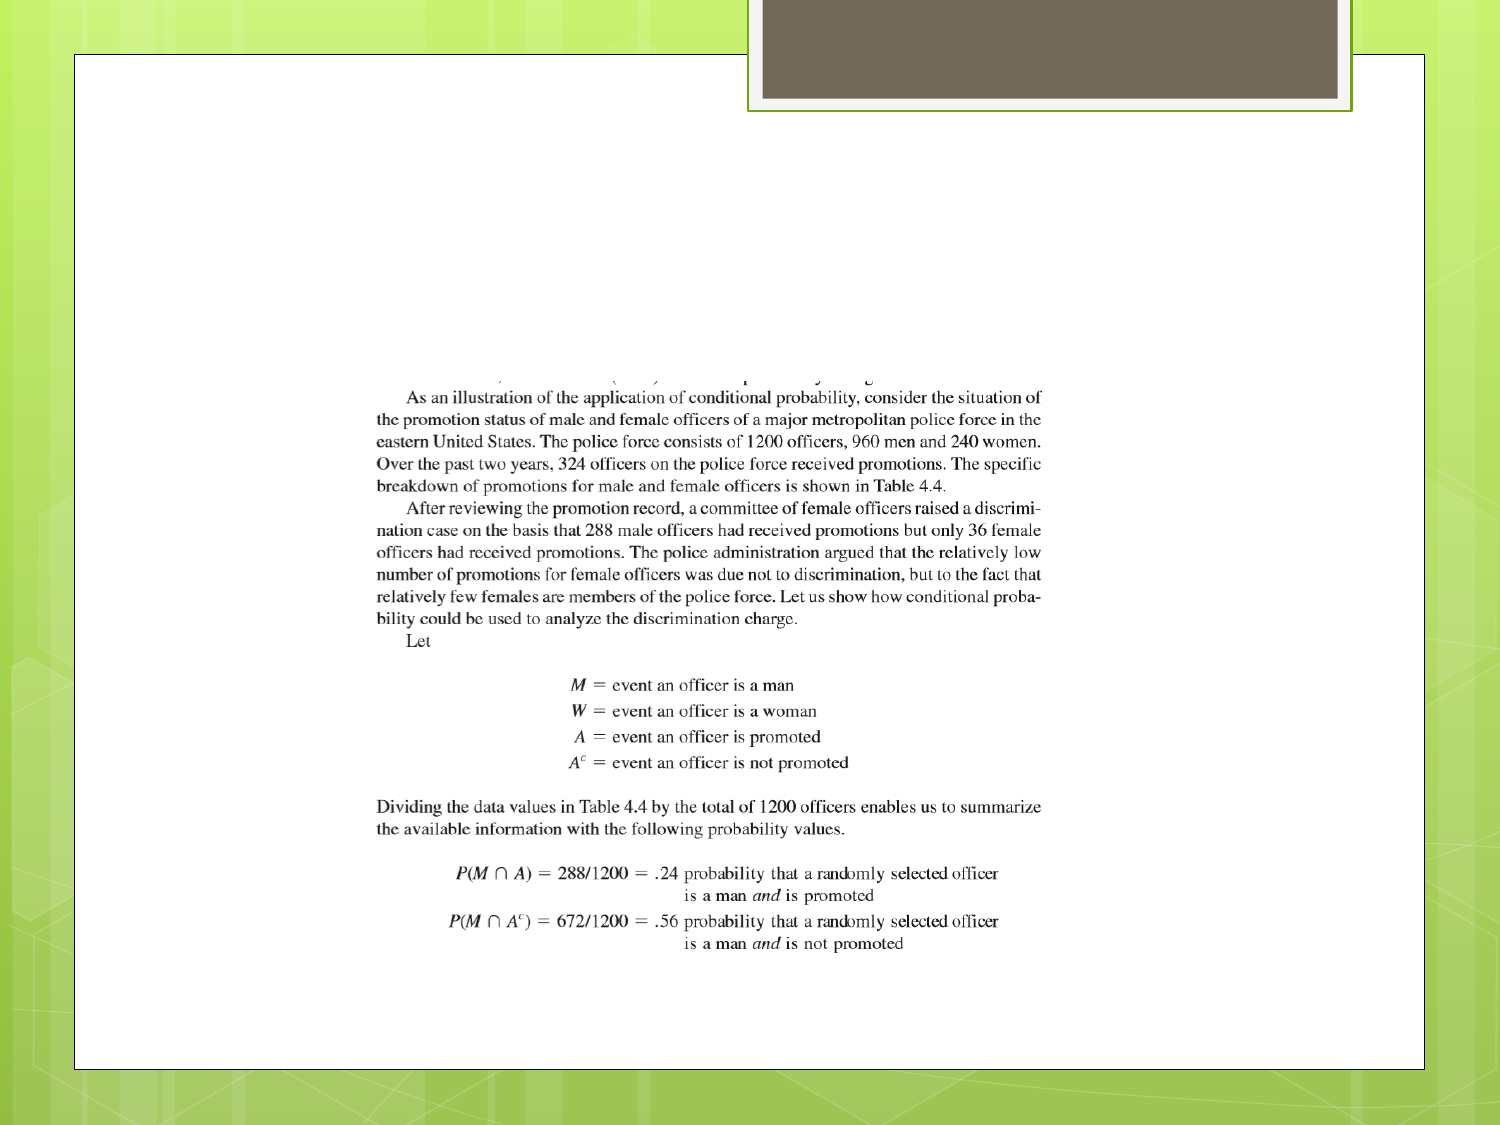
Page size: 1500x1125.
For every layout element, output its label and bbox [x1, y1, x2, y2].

list [342, 380, 1112, 957]
